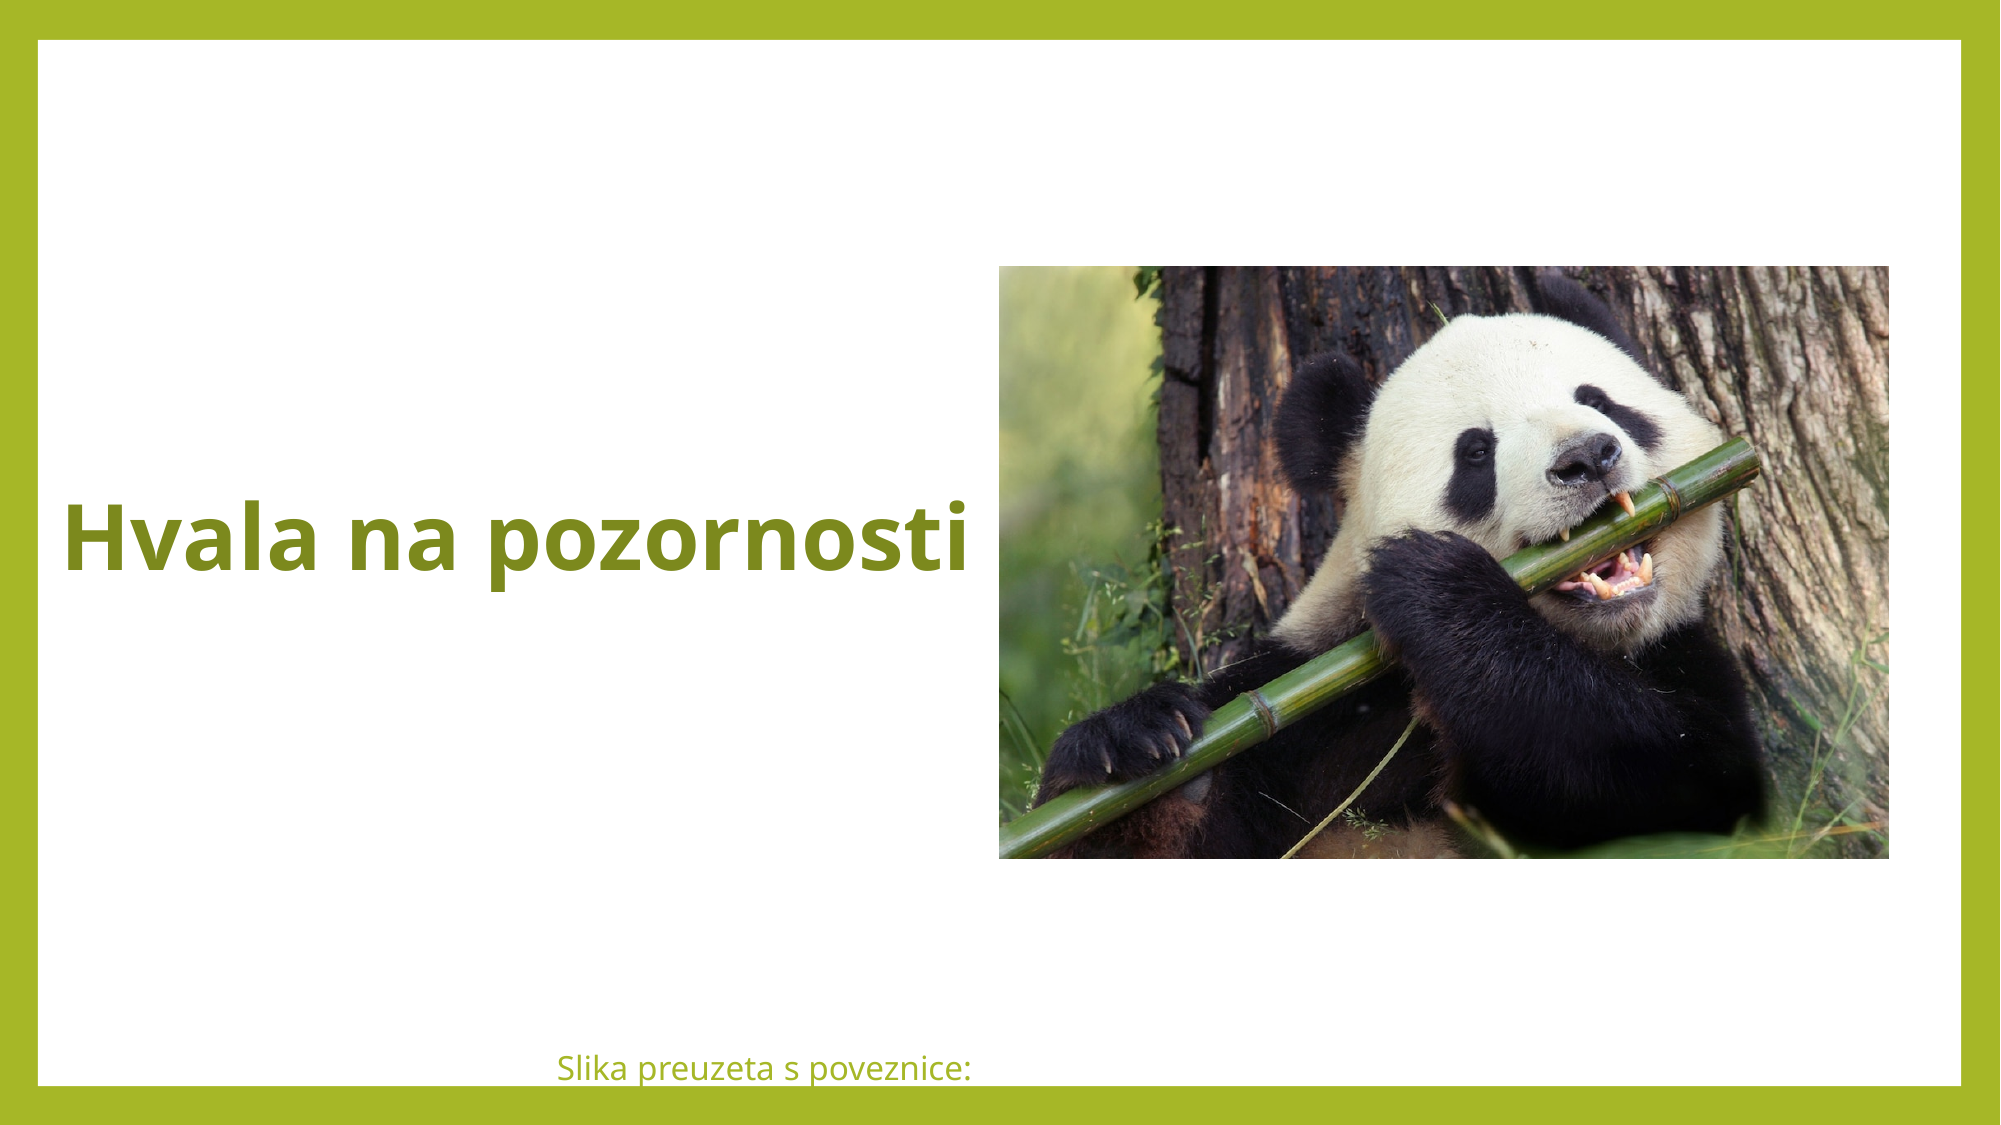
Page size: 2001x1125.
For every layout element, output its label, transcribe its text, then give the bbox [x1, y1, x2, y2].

picture [999, 266, 1889, 859]
text_box Slika preuzeta s poveznice: https://kids.nationalgeographic.com/animals/mammals/facts/giant-panda [542, 1039, 1967, 1125]
title Hvala na pozornosti [0, 447, 993, 634]
